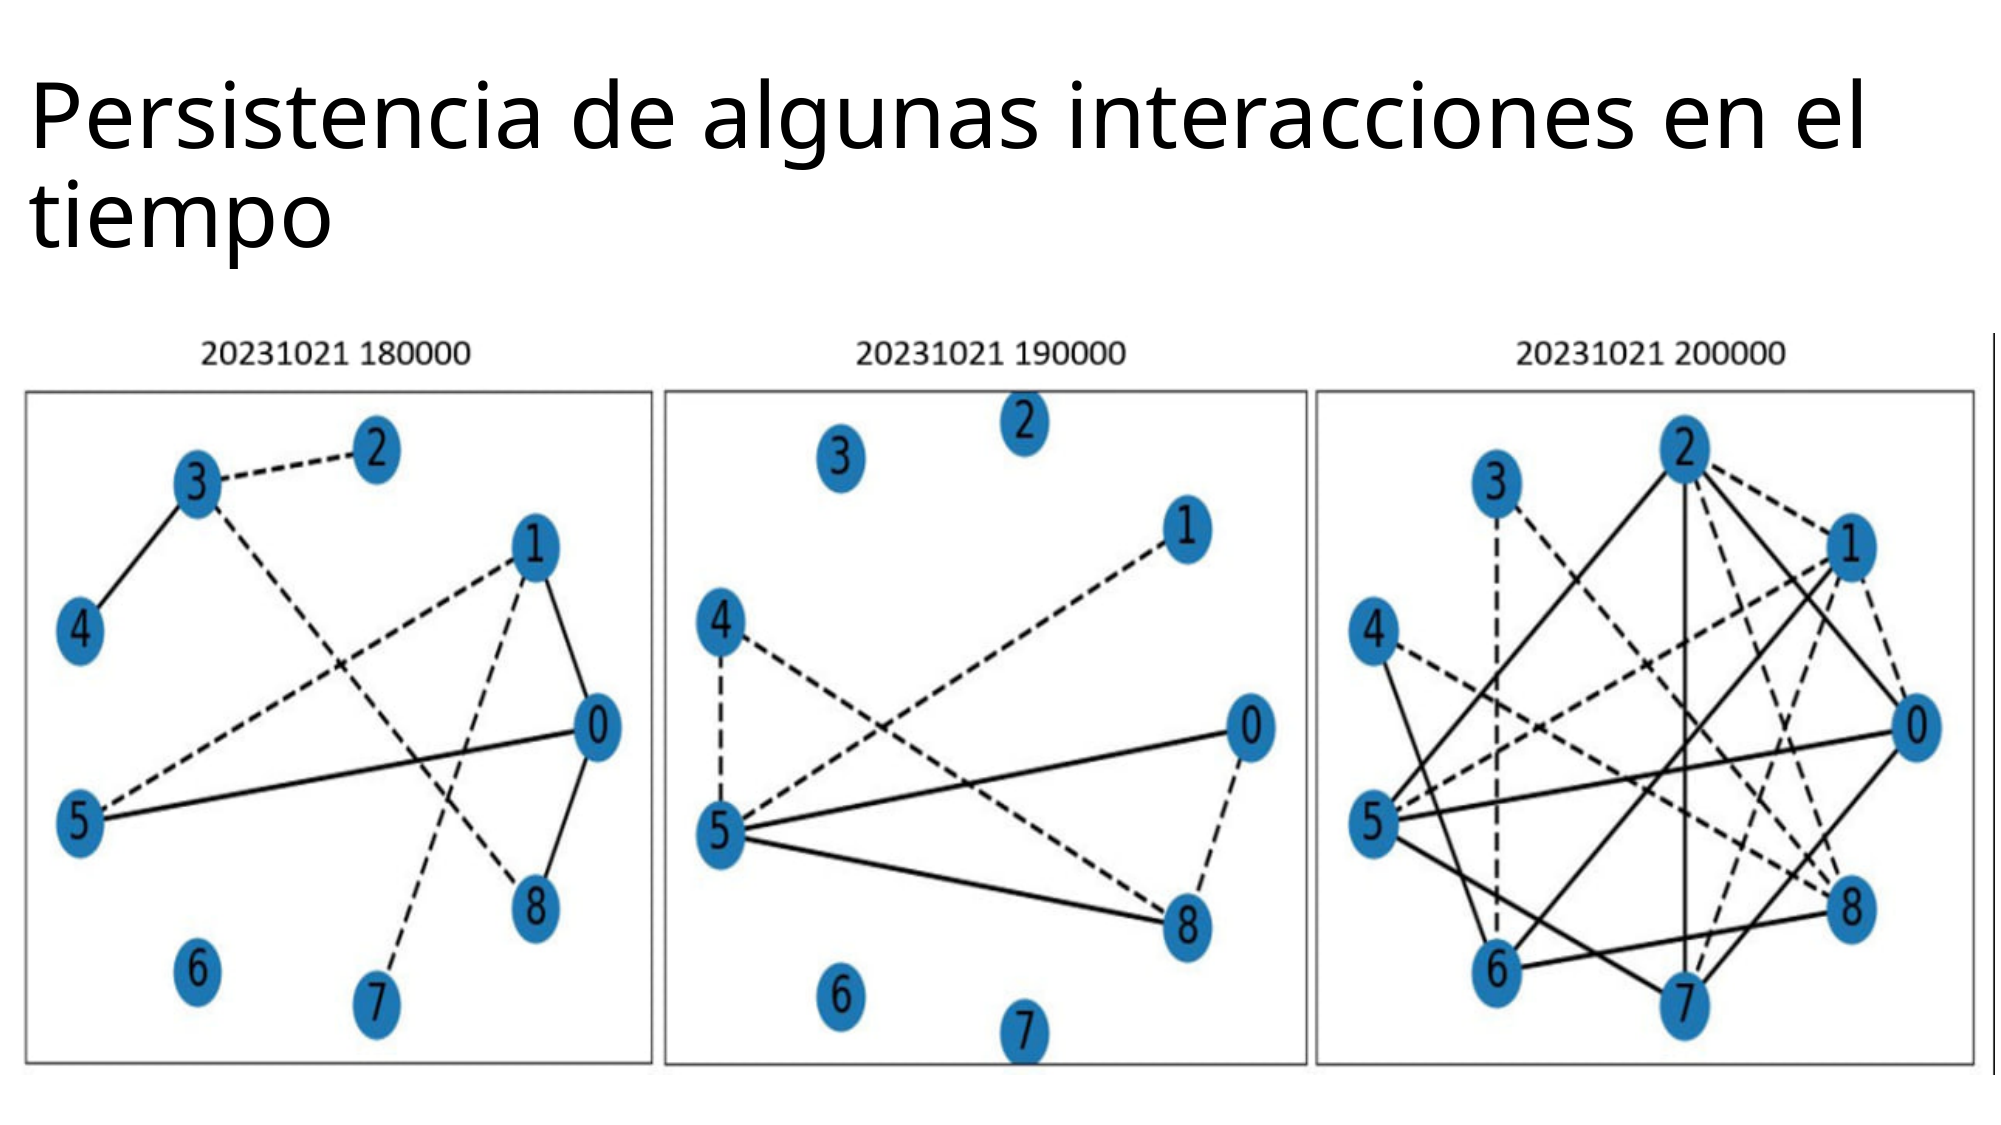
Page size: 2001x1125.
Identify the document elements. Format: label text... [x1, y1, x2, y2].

title Persistencia de algunas interacciones en el tiempo [13, 59, 1939, 278]
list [13, 333, 1995, 1075]
